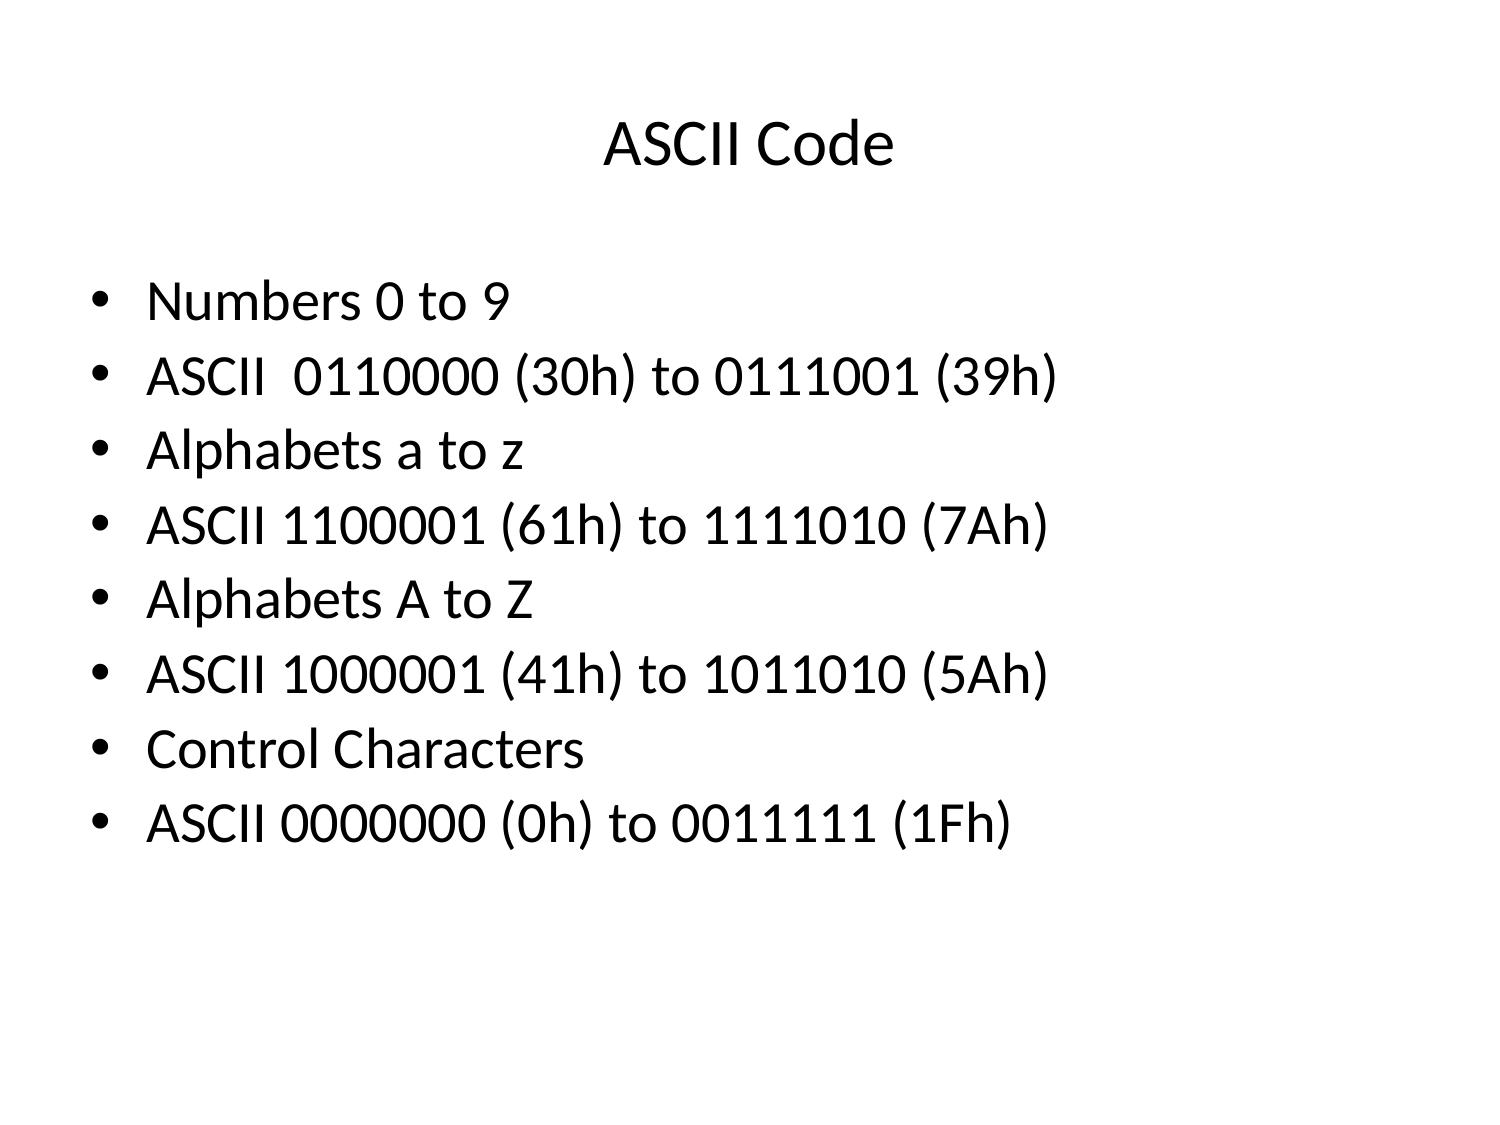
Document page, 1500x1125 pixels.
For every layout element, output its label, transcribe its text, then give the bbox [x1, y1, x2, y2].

title ASCII Code [75, 45, 1425, 233]
list Numbers 0 to 9 ASCII 0110000 (30h) to 0111001 (39h) Alphabets a to z ASCII 1100001 (61h) to 1111010 (7Ah) Alphabets A to Z ASCII 1000001 (41h) to 1011010 (5Ah) Control Characters ASCII 0000000 (0h) to 0011111 (1Fh) [75, 262, 1425, 1005]
